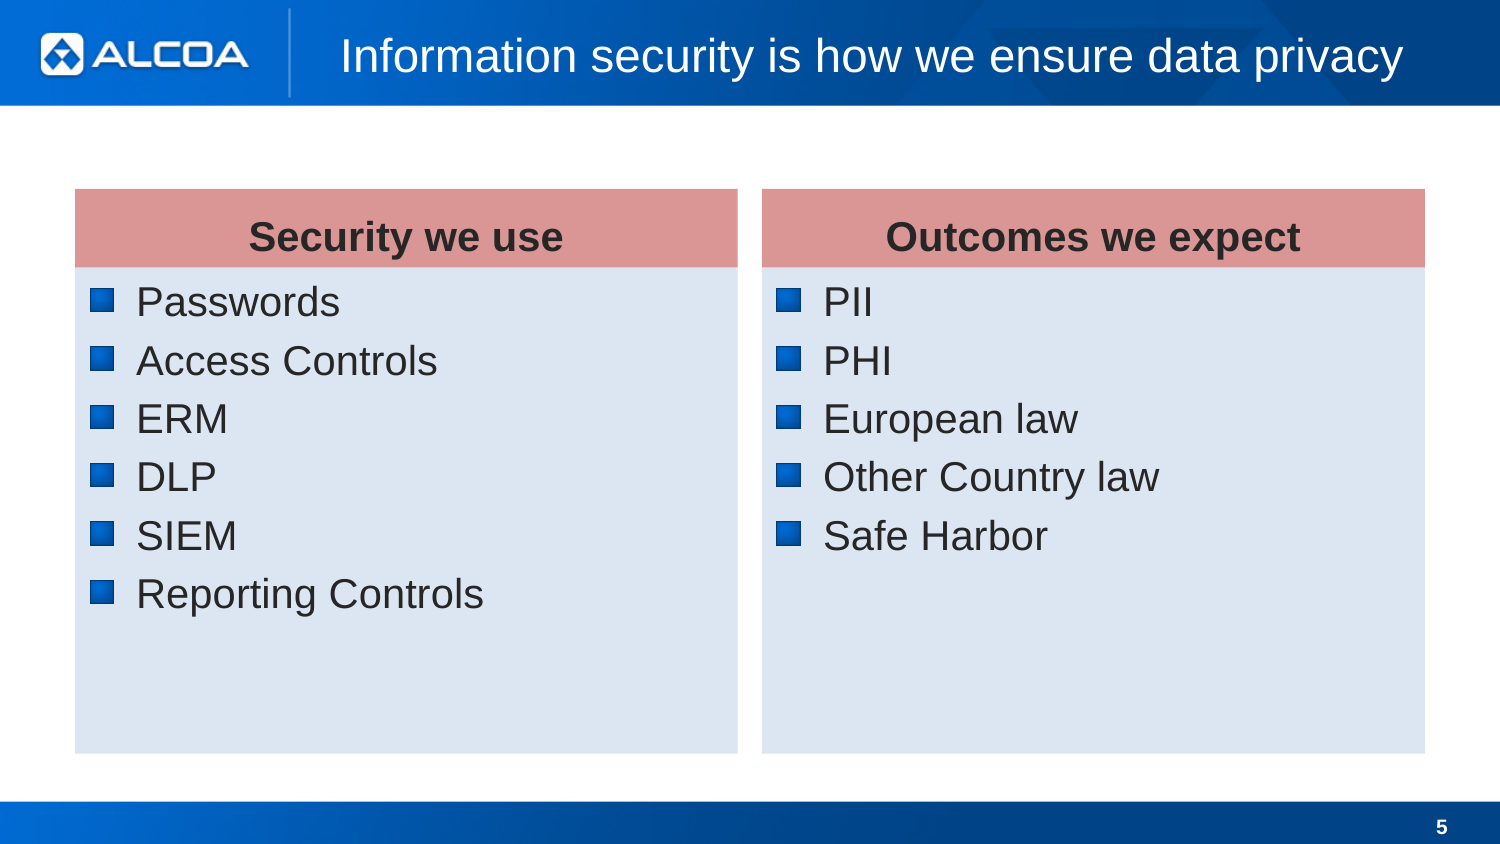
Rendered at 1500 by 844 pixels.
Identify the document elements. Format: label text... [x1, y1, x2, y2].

picture [0, 0, 1500, 844]
title Information security is how we ensure data privacy [324, 13, 1425, 93]
list Outcomes we expect [761, 188, 1425, 267]
list Security we use [75, 188, 738, 267]
slide_number 5 [1287, 809, 1463, 844]
list Passwords Access Controls ERM DLP SIEM Reporting Controls [75, 267, 738, 754]
list PII PHI European law Other Country law Safe Harbor [761, 267, 1425, 754]
